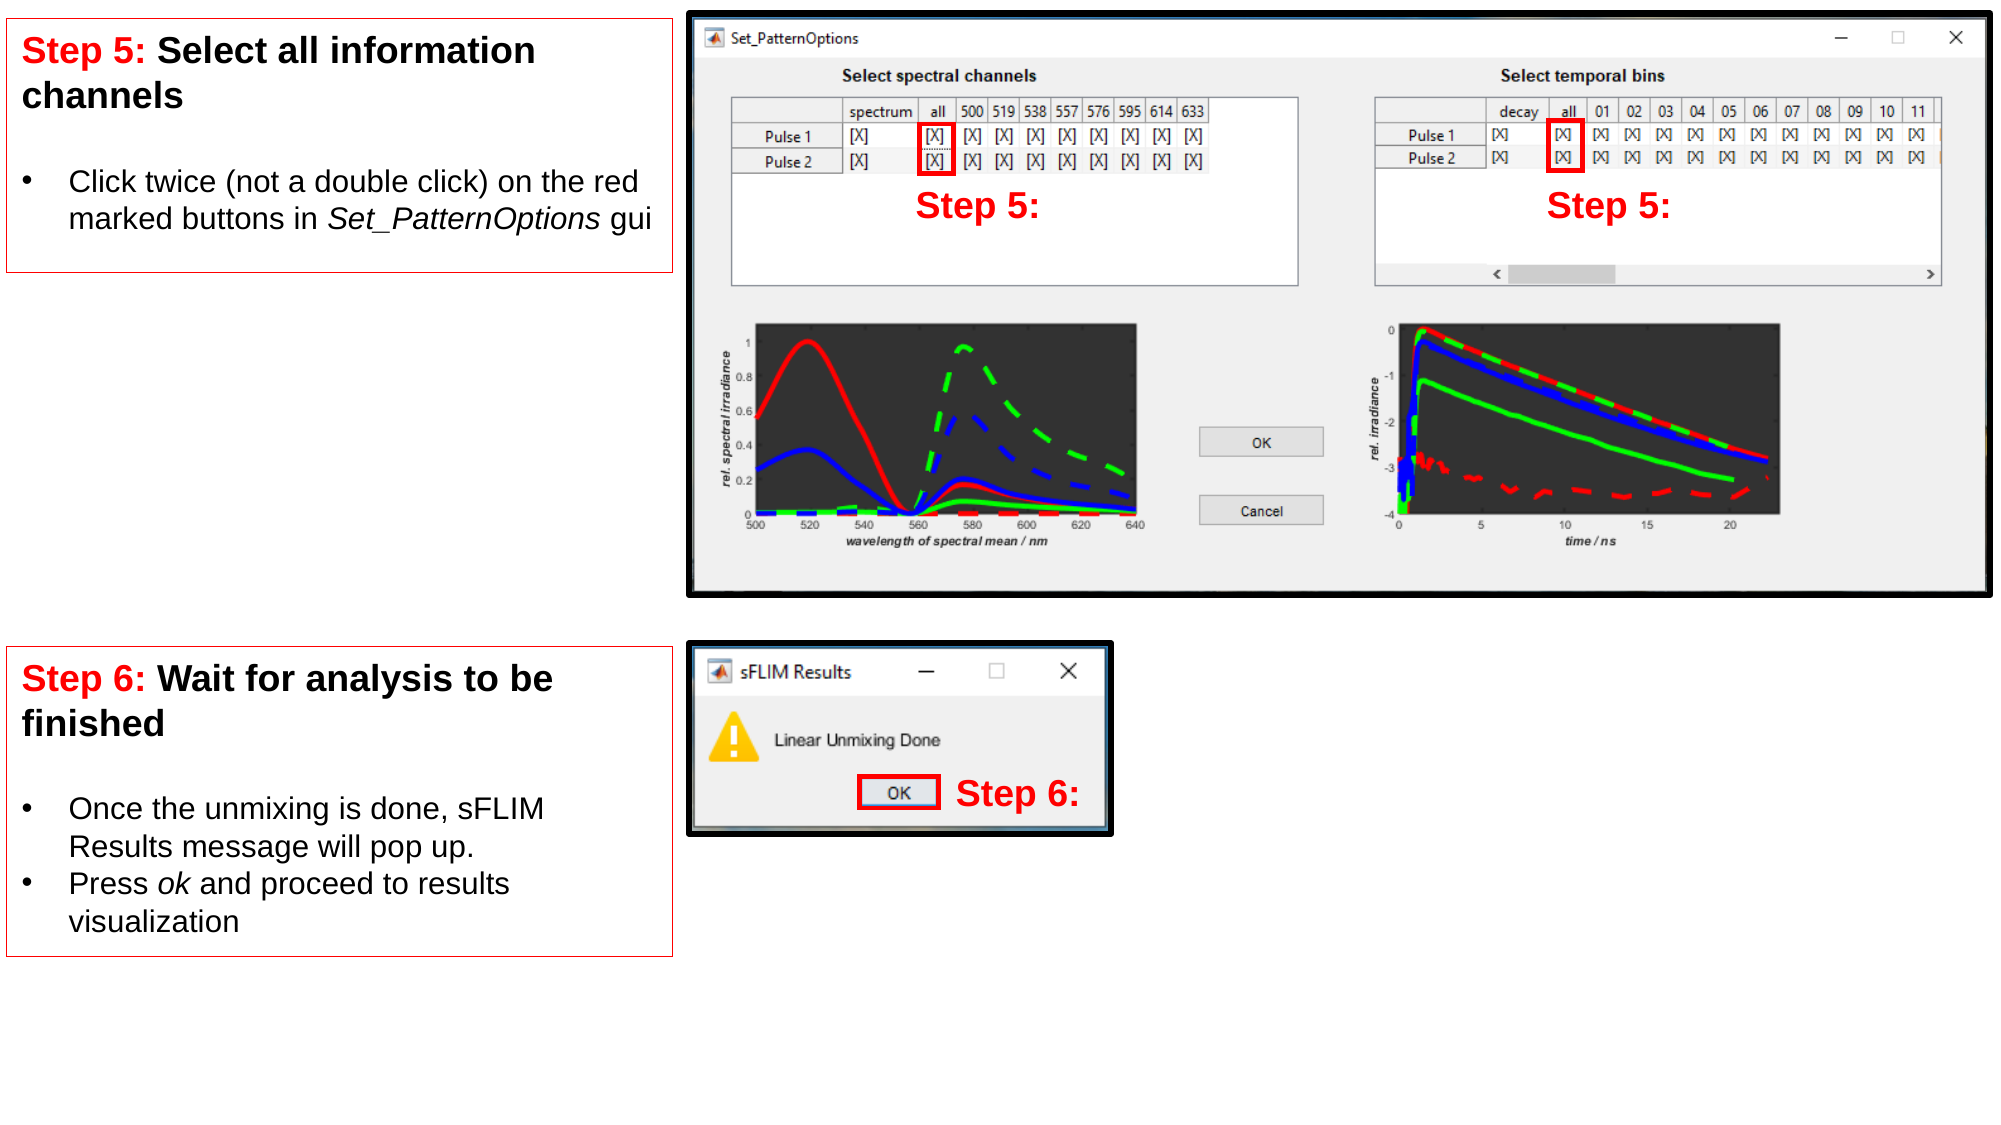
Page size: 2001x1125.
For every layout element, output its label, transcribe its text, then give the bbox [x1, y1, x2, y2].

text_box Step 5: Select all information channels Click twice (not a double click) on the red marked buttons in Set_PatternOptions gui [6, 18, 673, 273]
picture [692, 16, 1988, 592]
text_box Step 6: Wait for analysis to be finished Once the unmixing is done, sFLIM Results message will pop up. Press ok and proceed to results visualization [6, 646, 673, 957]
picture [692, 646, 1108, 831]
